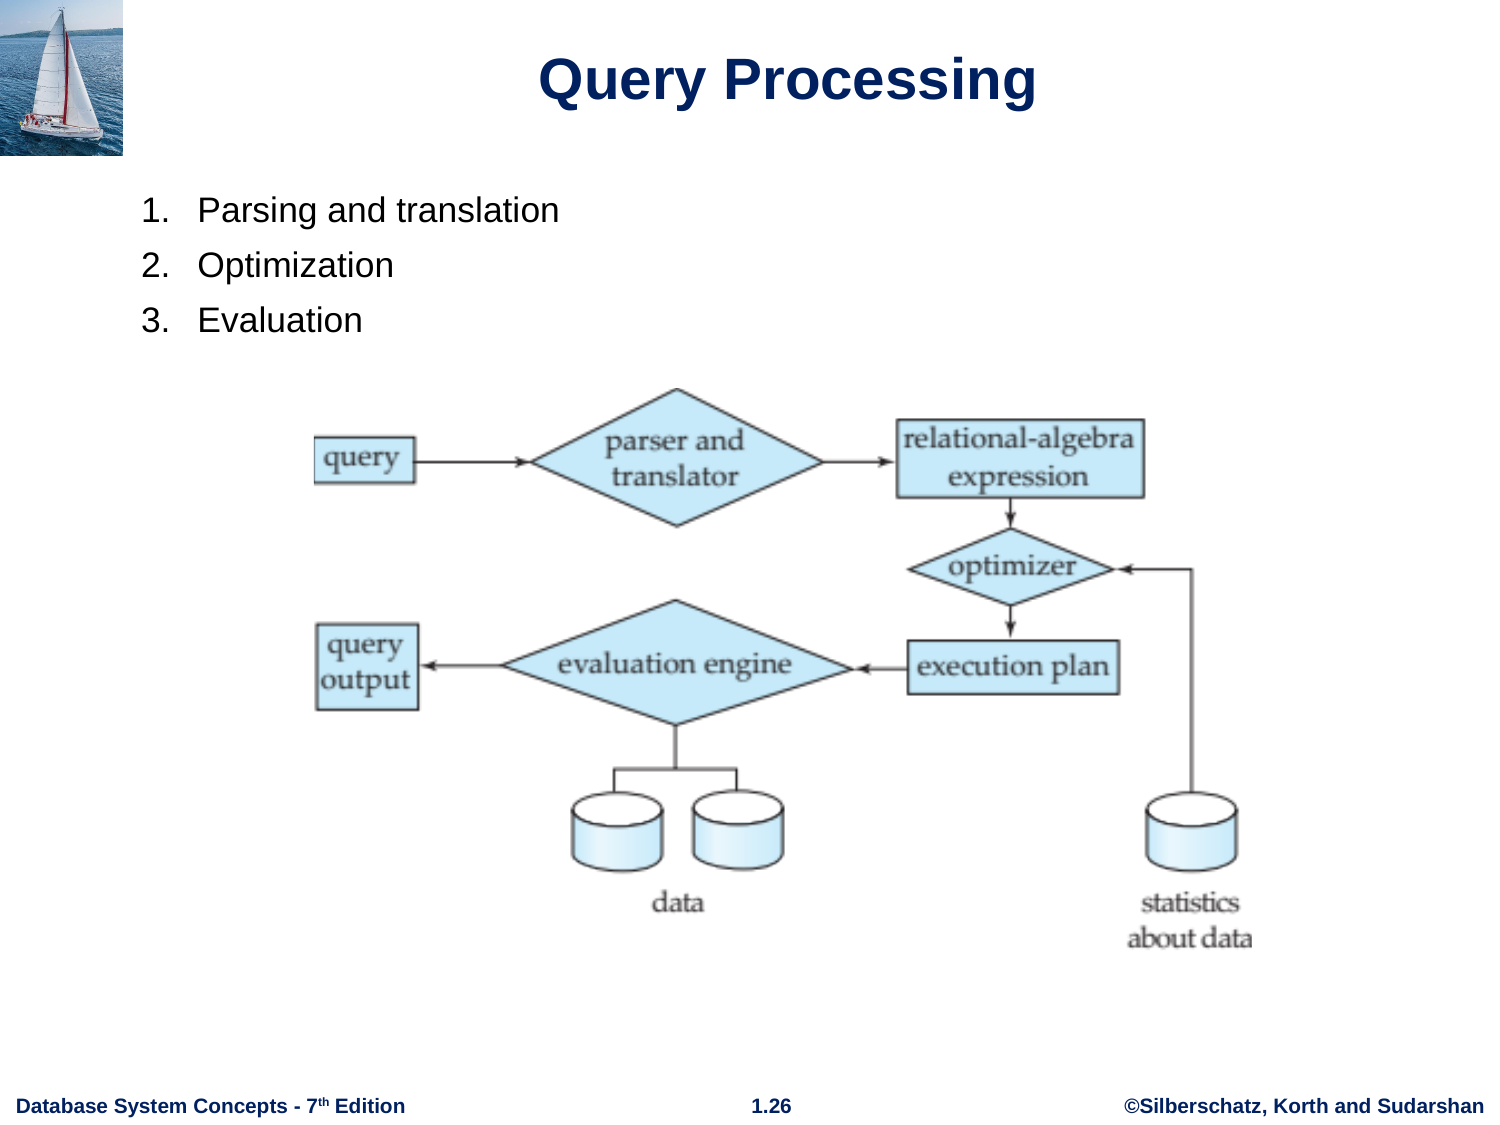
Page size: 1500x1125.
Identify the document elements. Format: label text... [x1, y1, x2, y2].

picture [313, 388, 1253, 953]
list 1. Parsing and translation 2. Optimization 3. Evaluation [126, 179, 1328, 360]
title Query Processing [125, 18, 1452, 120]
picture [0, 0, 123, 156]
